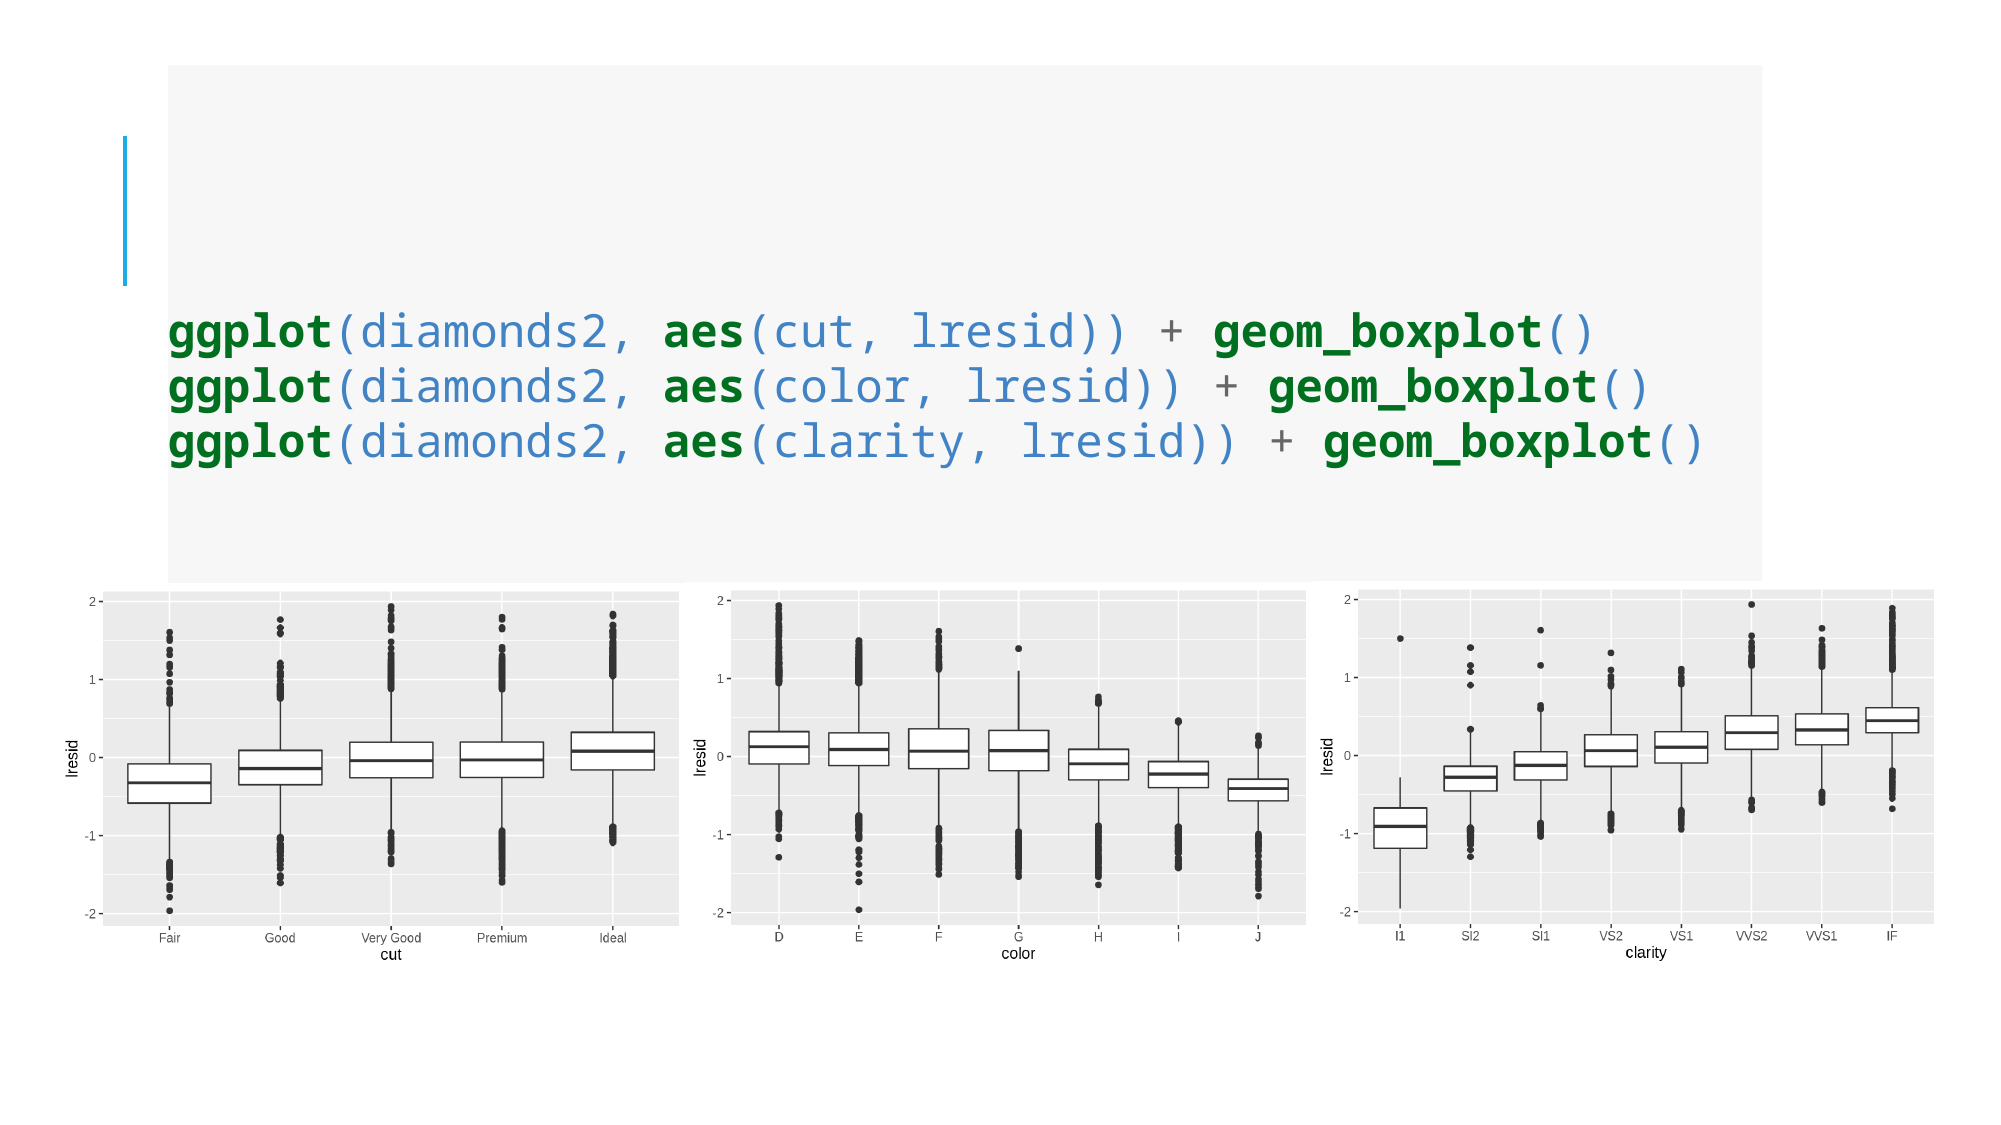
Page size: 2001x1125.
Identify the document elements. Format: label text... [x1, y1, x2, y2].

picture [58, 580, 1942, 971]
list ggplot(diamonds2, aes(cut, lresid)) + geom_boxplot() ggplot(diamonds2, aes(color, lresid)) + geom_boxplot() ggplot(diamonds2, aes(clarity, lresid)) + geom_boxplot() [168, 65, 1763, 578]
